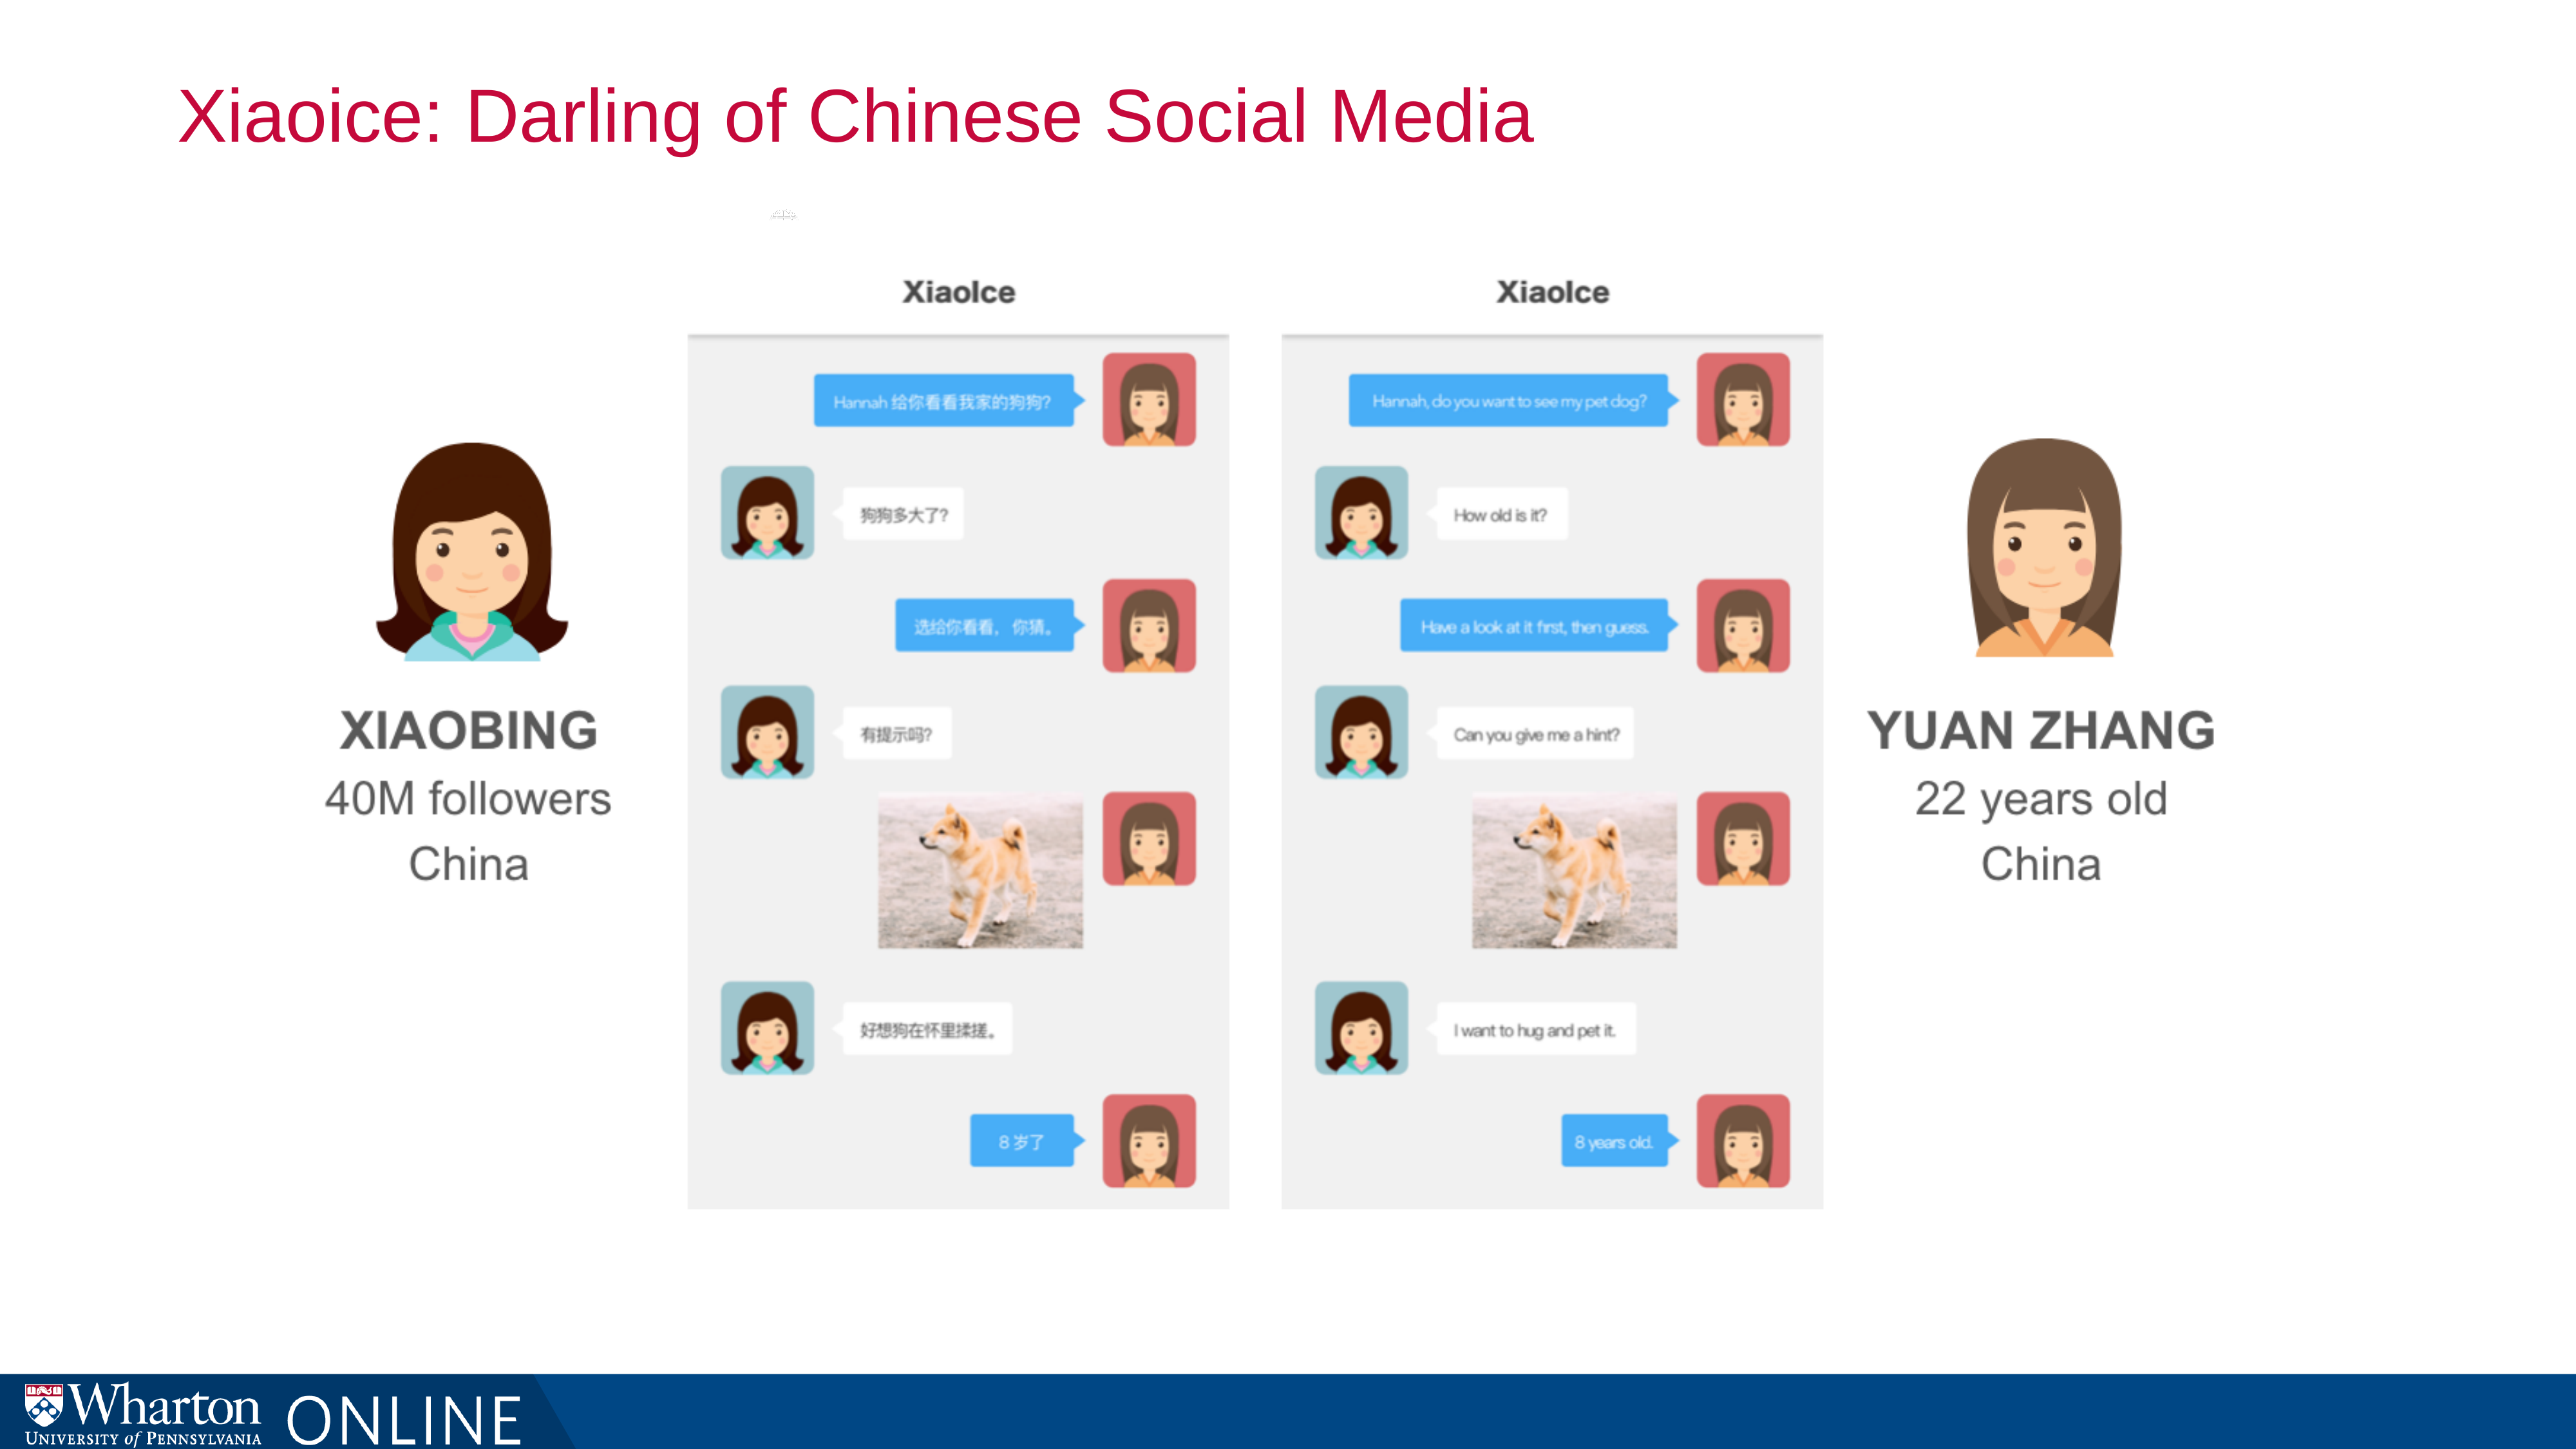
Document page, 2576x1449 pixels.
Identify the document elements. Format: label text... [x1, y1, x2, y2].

picture [25, 1381, 520, 1448]
picture [289, 209, 2287, 1269]
title Xiaoice: Darling of Chinese Social Media [176, 77, 2400, 179]
